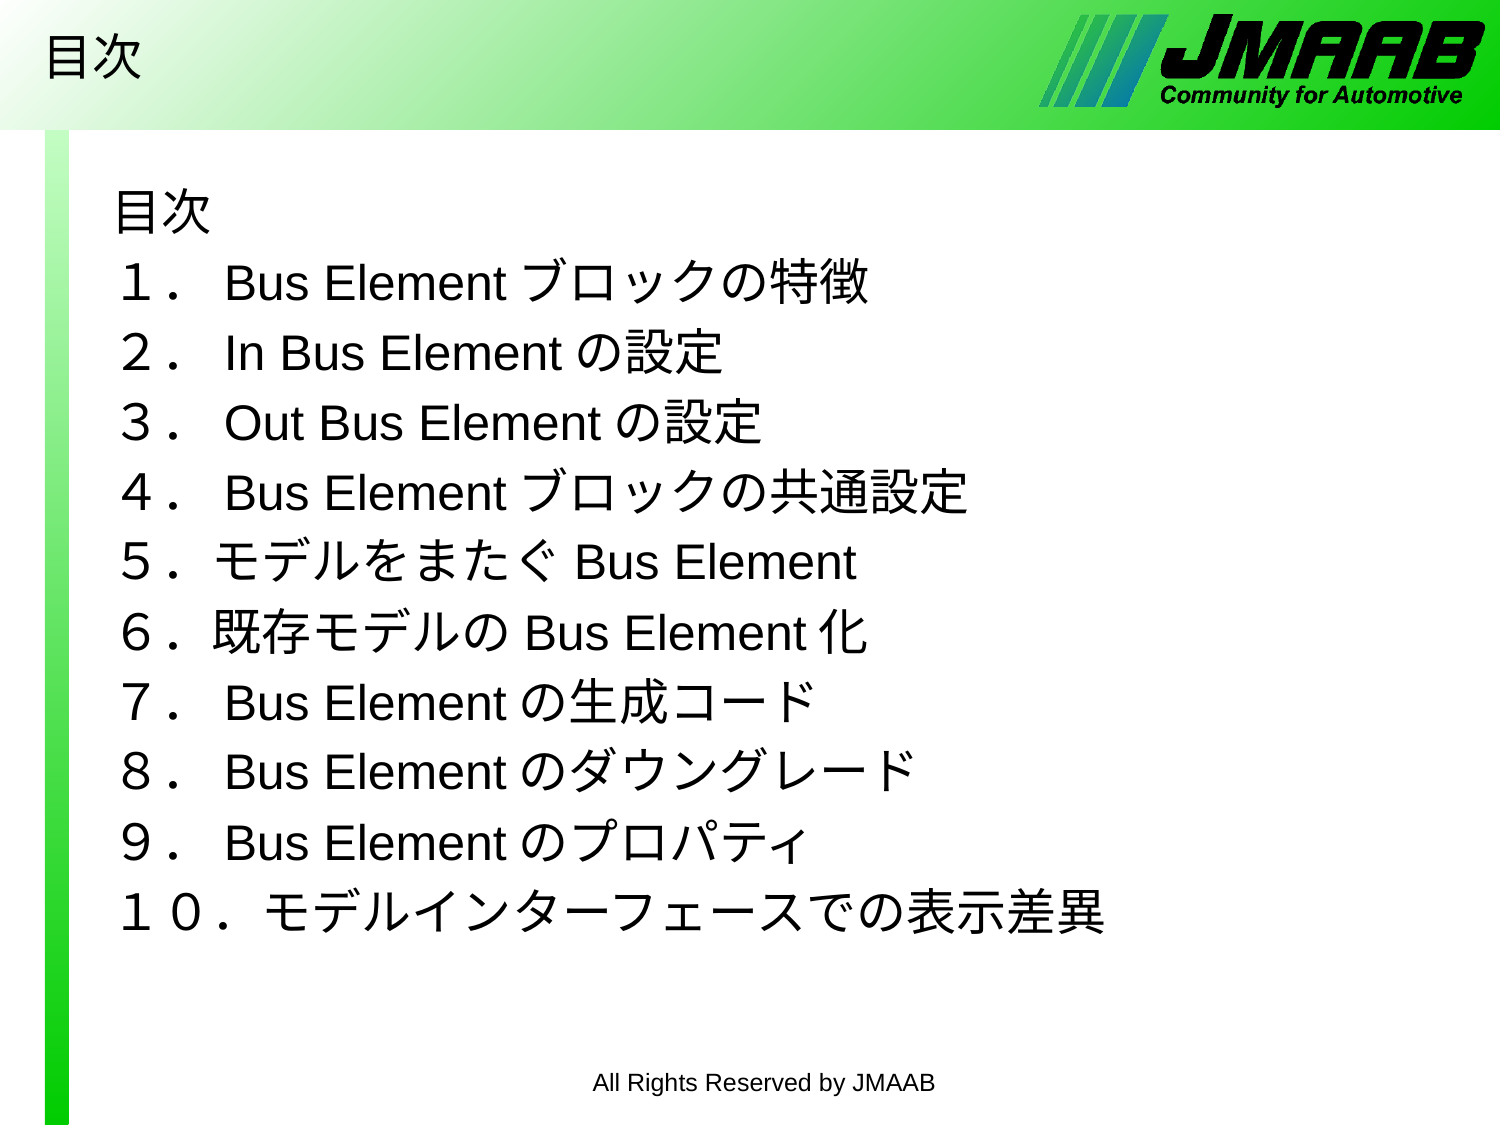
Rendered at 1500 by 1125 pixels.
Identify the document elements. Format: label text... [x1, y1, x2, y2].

list 目次 １．Bus Elementブロックの特徴 ２．In Bus Elementの設定 ３．Out Bus Elementの設定 ４．Bus Elementブロックの共通設定 ５．モデルをまたぐBus Element ６．既存モデルのBus Element化 ７．Bus Elementの生成コード ８．Bus Elementのダウングレード ９．Bus Elementのプロパティ １０．モデルインターフェースでの表示差異 [96, 172, 1447, 1047]
title 目次 [27, 21, 1057, 91]
picture [1036, 11, 1486, 109]
